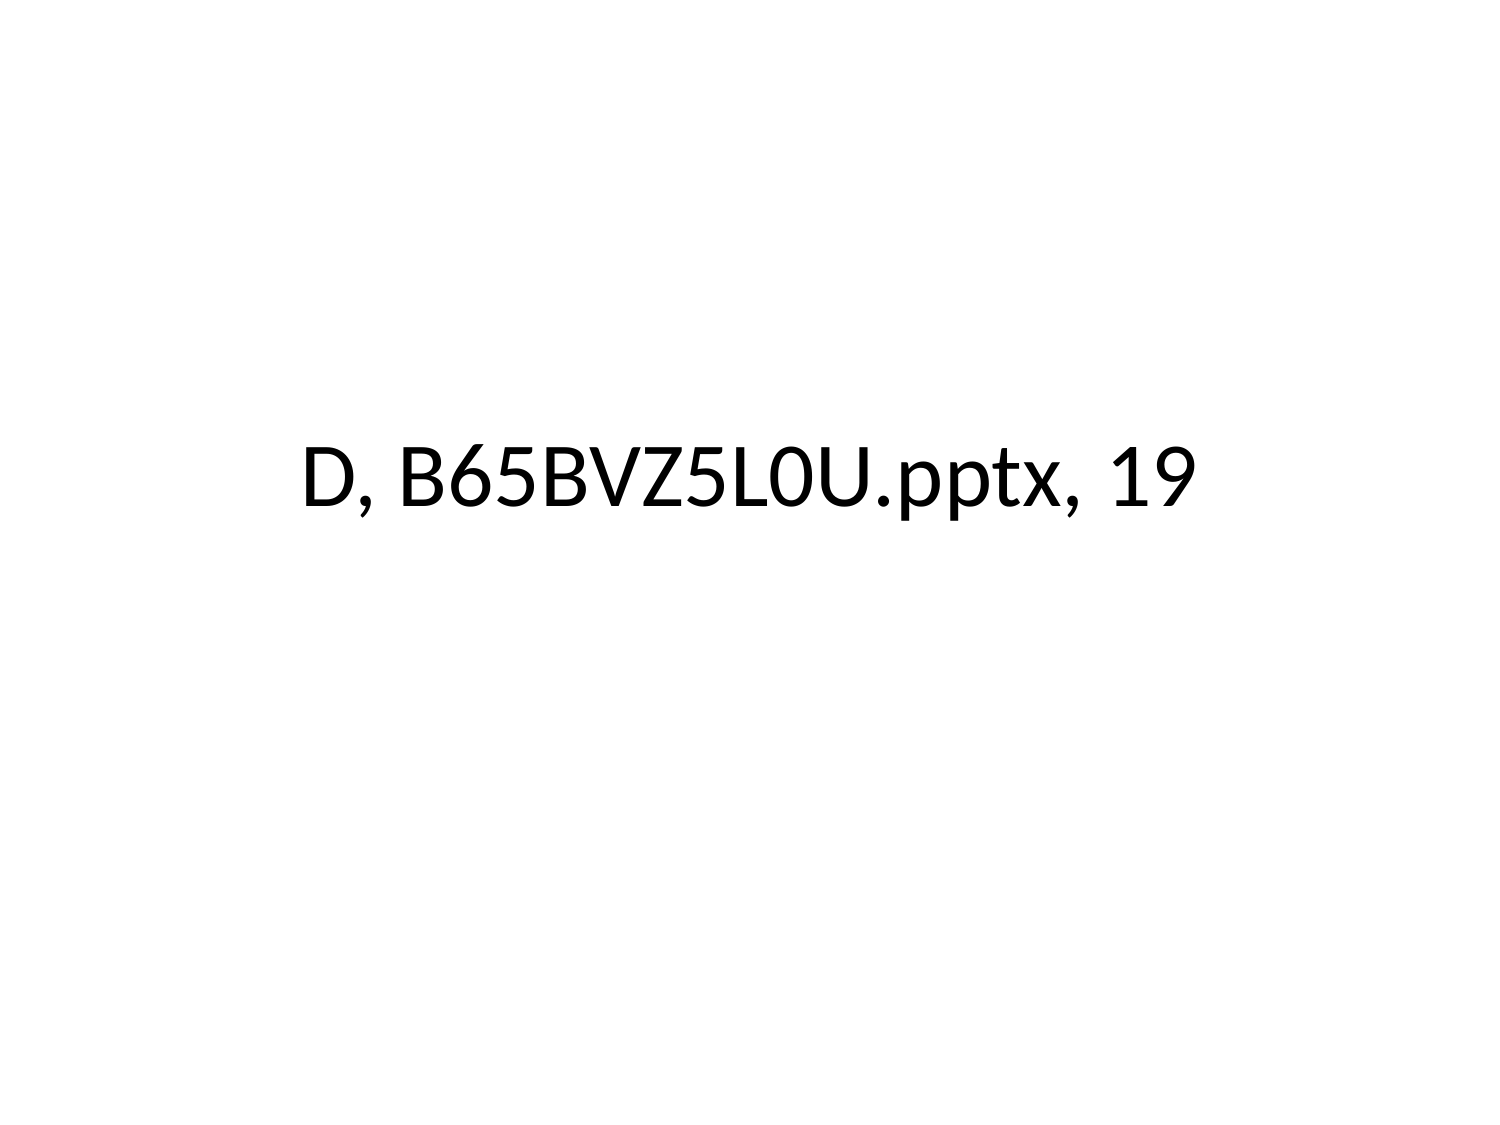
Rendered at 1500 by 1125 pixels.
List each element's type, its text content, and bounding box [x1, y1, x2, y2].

title D, B65BVZ5L0U.pptx, 19 [112, 349, 1388, 591]
